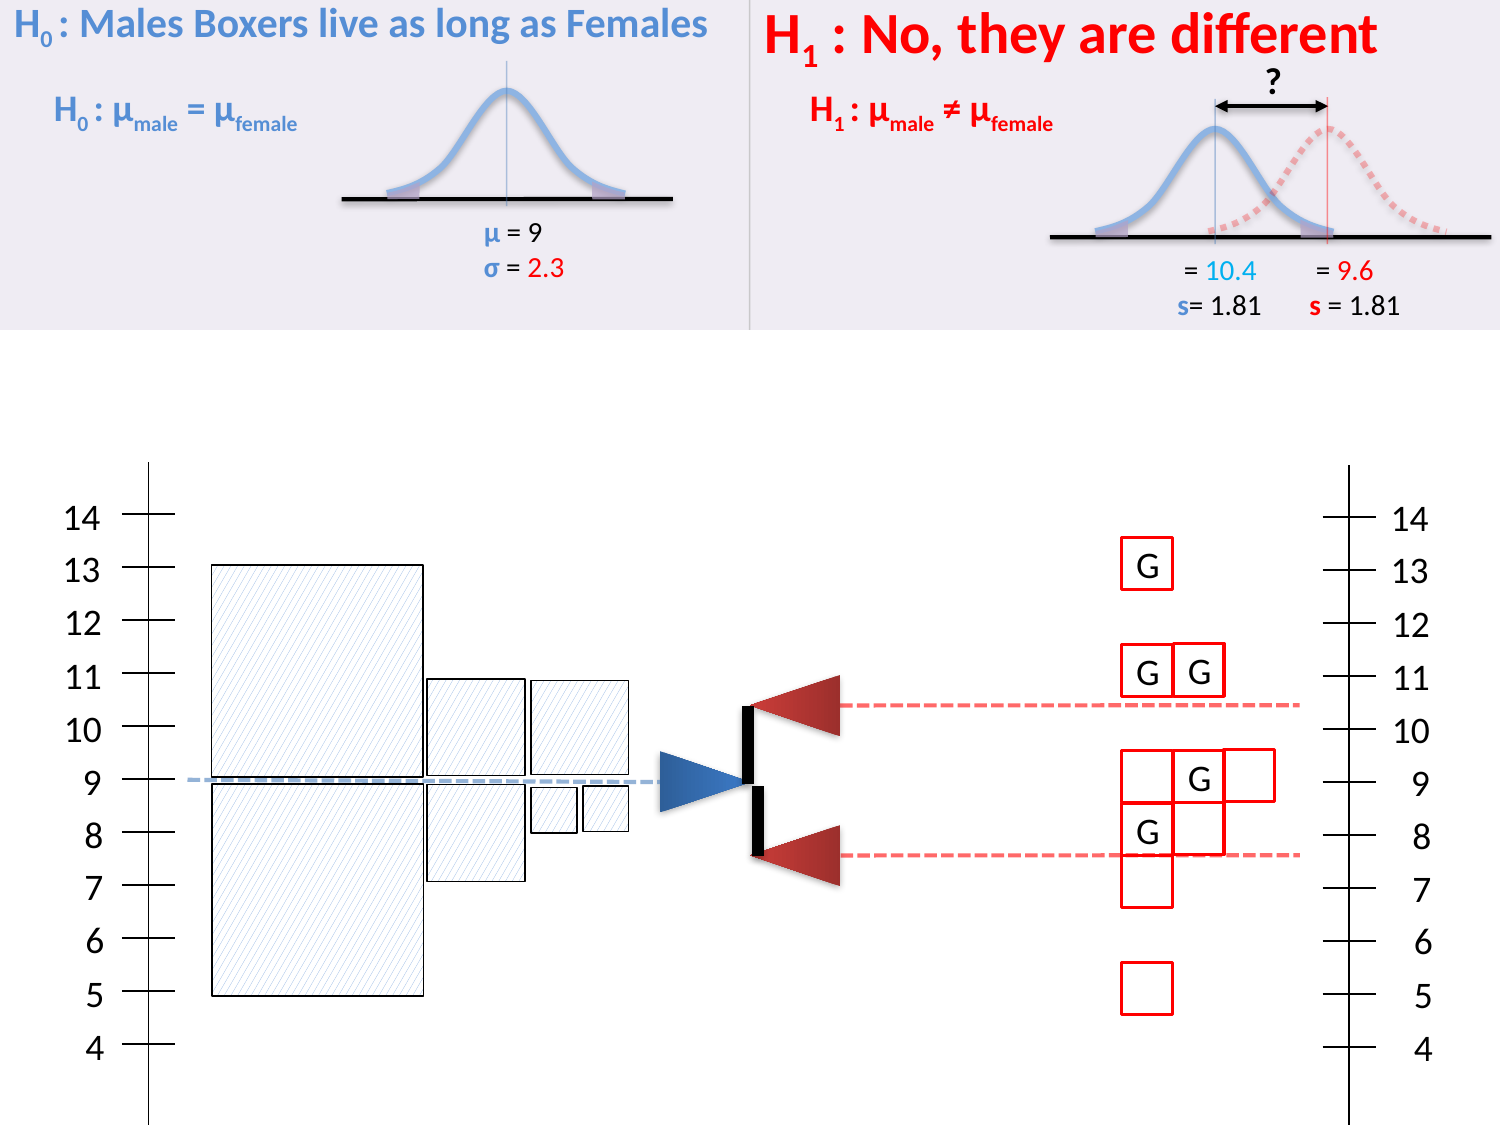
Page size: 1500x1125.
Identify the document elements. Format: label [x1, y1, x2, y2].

text_box [426, 791, 527, 884]
text_box [0, 0, 1500, 331]
text_box [751, 675, 841, 737]
text_box [529, 678, 631, 777]
text_box [529, 791, 579, 835]
text_box [0, 462, 176, 1125]
text_box [187, 779, 660, 783]
text_box [1121, 863, 1276, 1015]
text_box [425, 677, 527, 778]
text_box [581, 791, 631, 834]
text_box [659, 751, 738, 813]
text_box [1121, 713, 1276, 854]
text_box [210, 563, 425, 778]
text_box [1121, 537, 1276, 704]
text_box [210, 791, 426, 998]
text_box [1322, 465, 1448, 1125]
text_box [341, 60, 673, 293]
text_box [766, 825, 841, 887]
text_box [1049, 96, 1492, 334]
